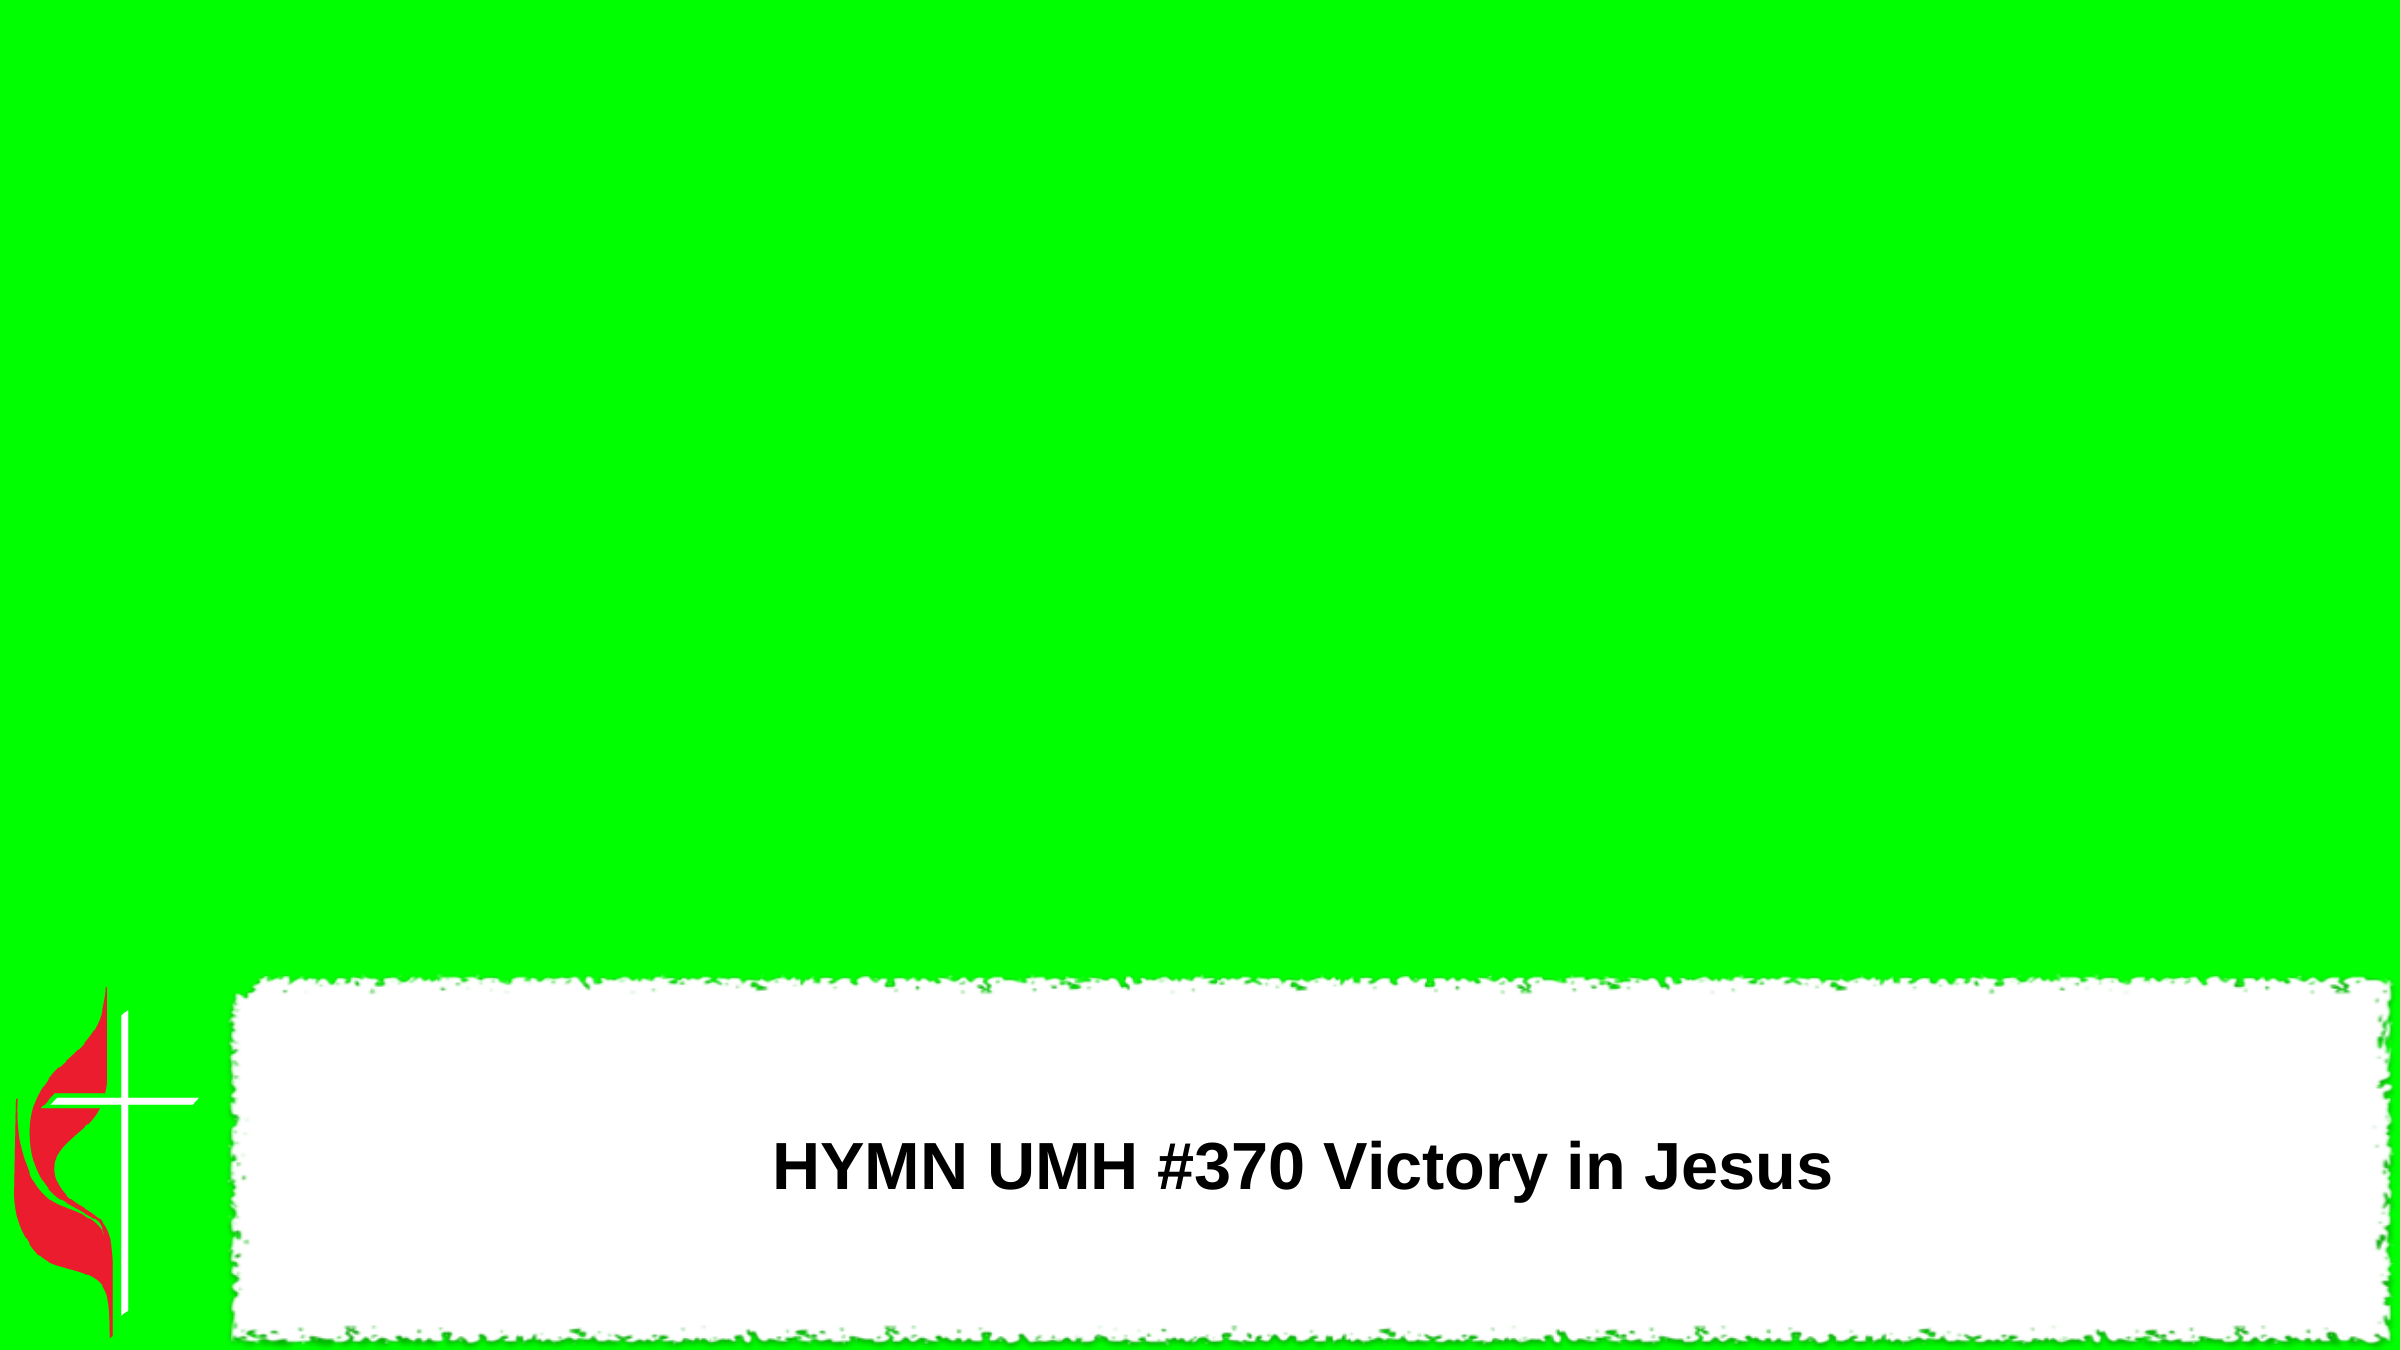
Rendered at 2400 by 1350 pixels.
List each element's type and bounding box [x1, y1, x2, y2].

picture [0, 974, 2400, 1350]
